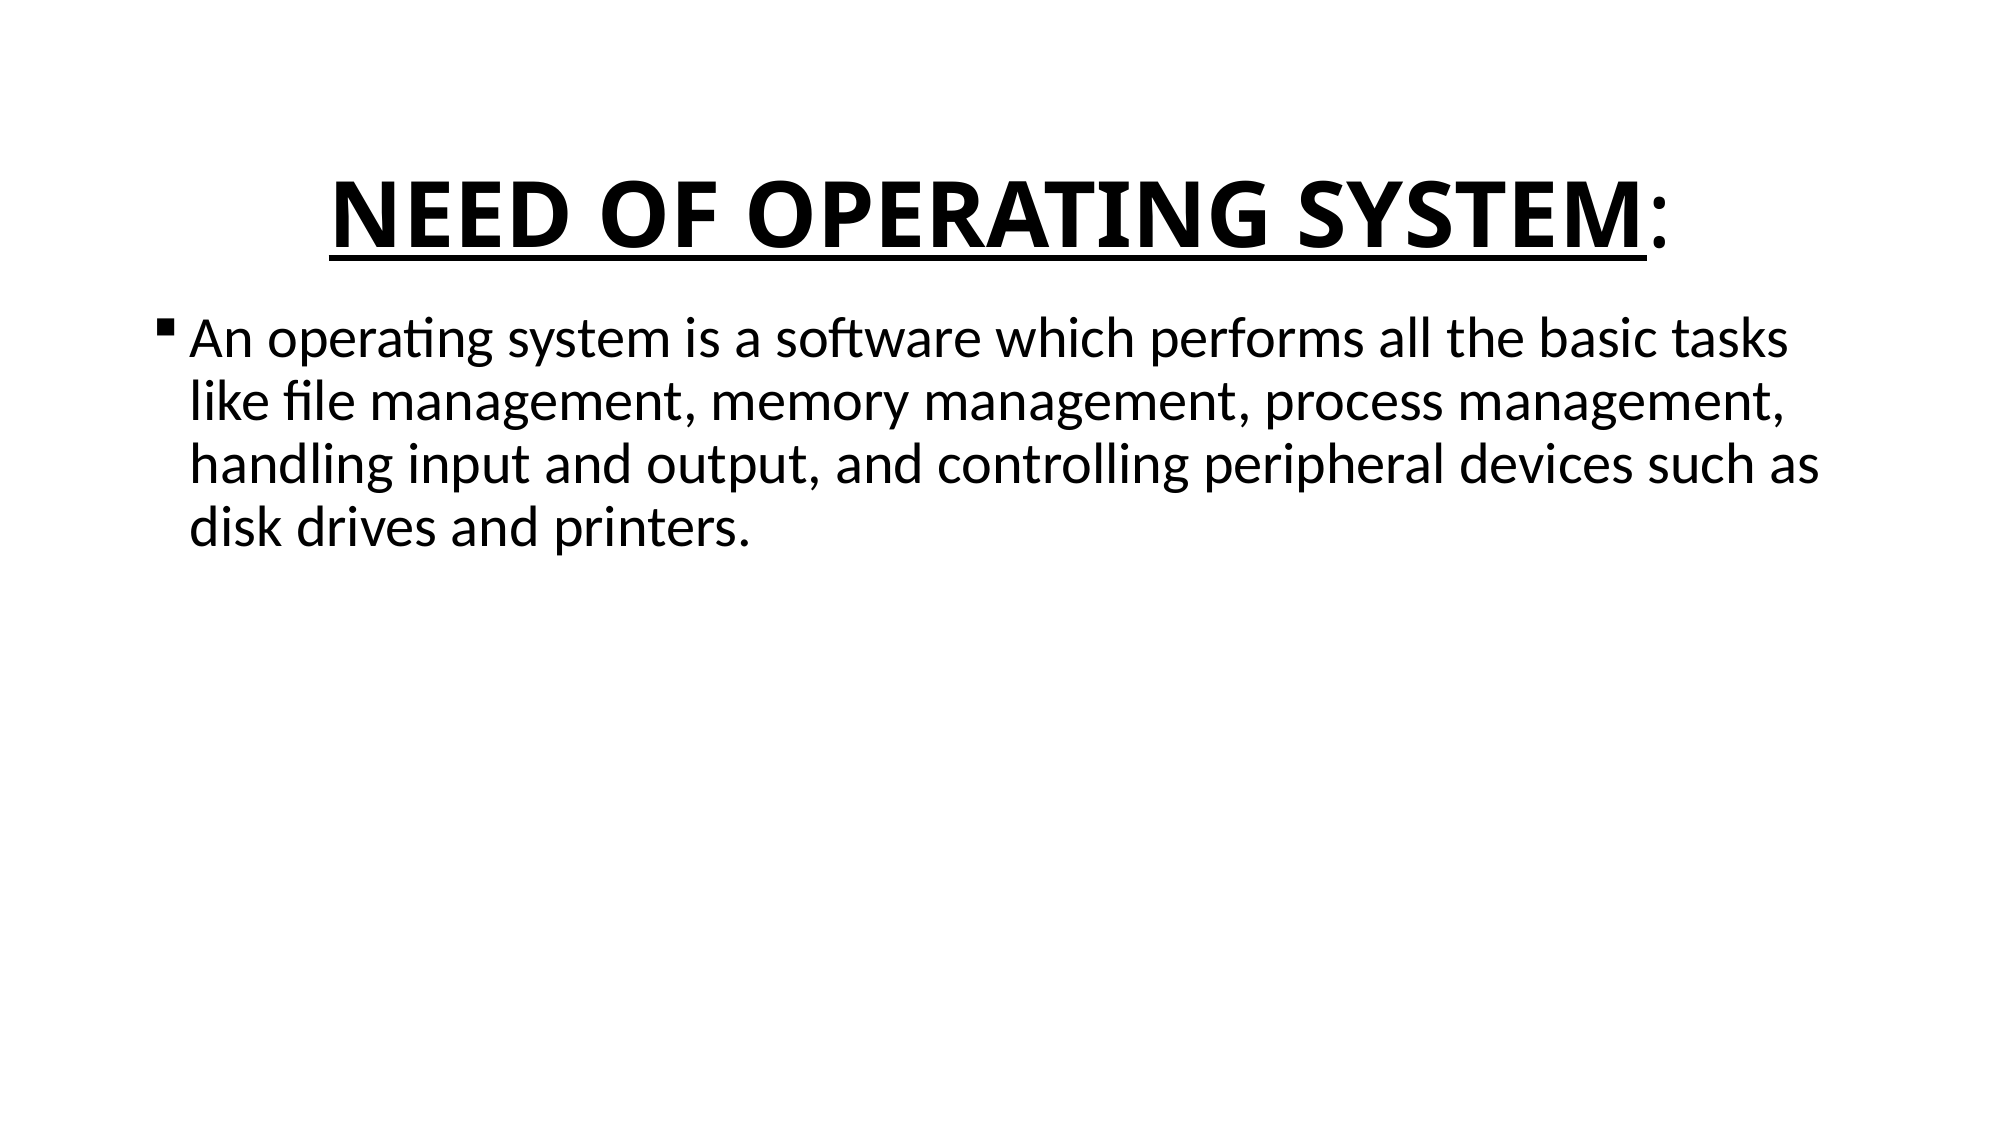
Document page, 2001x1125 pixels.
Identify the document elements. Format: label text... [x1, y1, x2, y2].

title NEED OF OPERATING SYSTEM: [137, 59, 1863, 278]
list An operating system is a software which performs all the basic tasks like file management, memory management, process management, handling input and output, and controlling peripheral devices such as disk drives and printers. [137, 299, 1863, 1014]
